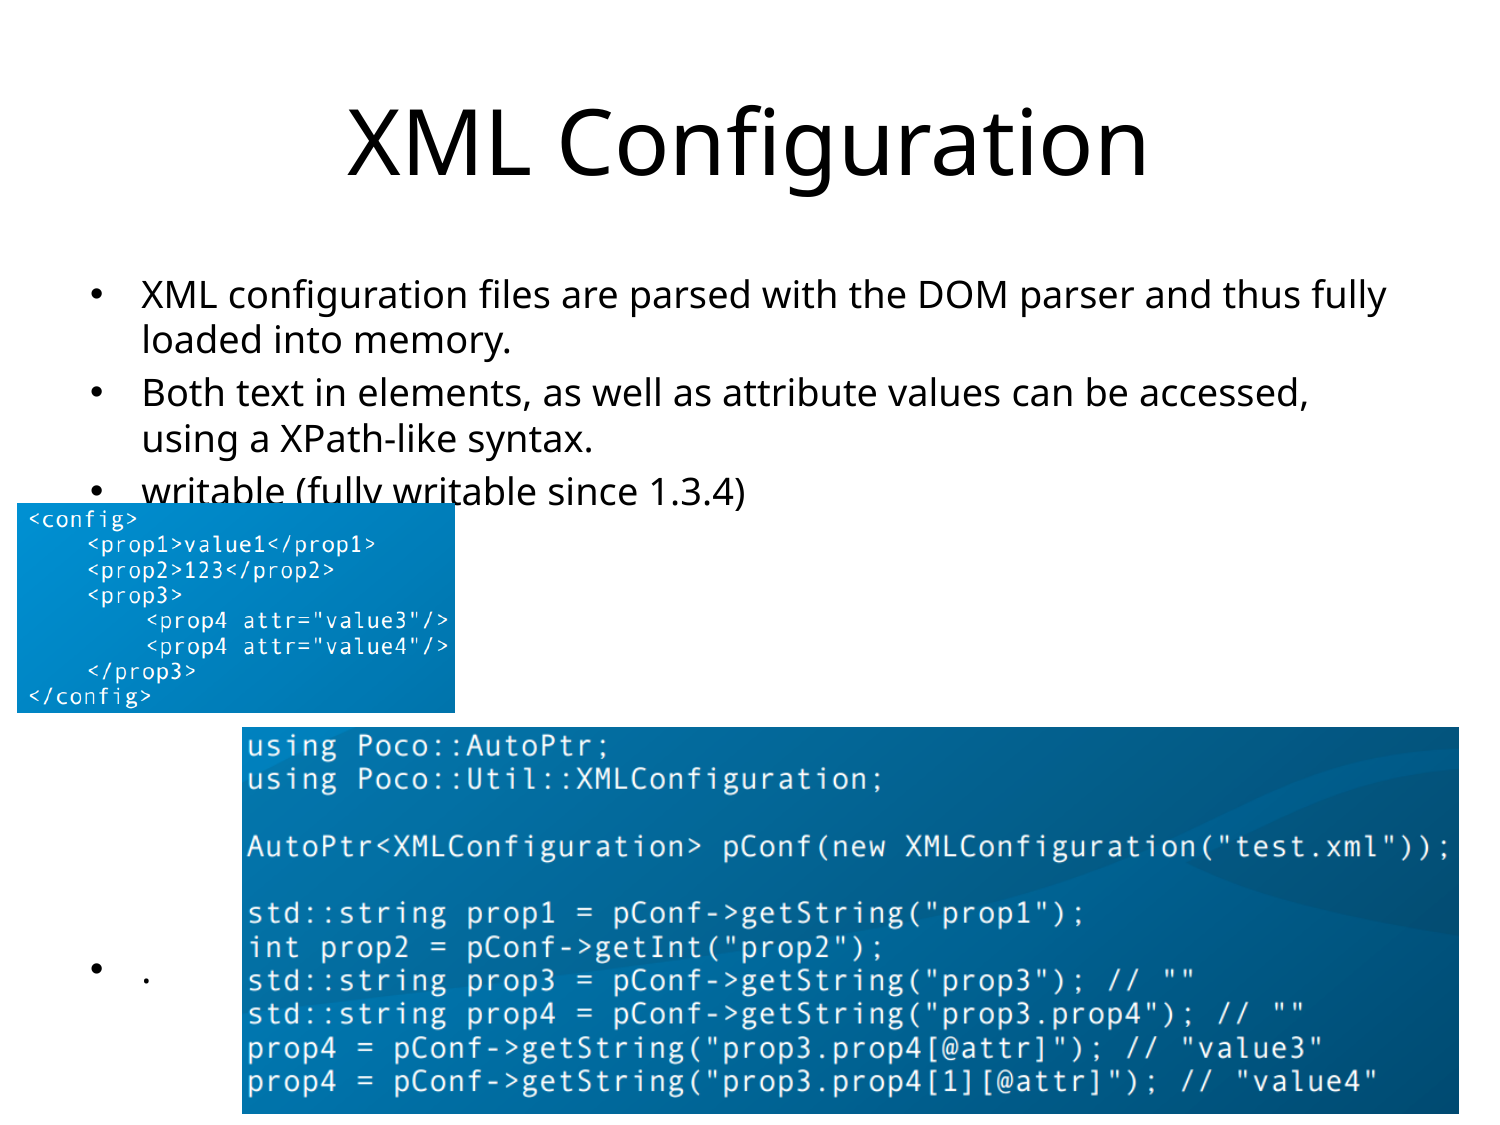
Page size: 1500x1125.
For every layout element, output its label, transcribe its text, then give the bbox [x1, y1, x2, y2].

picture [709, 773, 715, 788]
picture [798, 1070, 809, 1092]
picture [877, 975, 884, 990]
picture [1365, 835, 1376, 856]
picture [798, 1037, 809, 1058]
picture [378, 839, 389, 852]
picture [304, 1076, 318, 1097]
picture [1018, 1075, 1030, 1091]
picture [449, 835, 463, 857]
picture [507, 773, 514, 788]
picture [377, 773, 391, 789]
picture [598, 1071, 609, 1092]
picture [360, 971, 371, 991]
picture [541, 1076, 554, 1092]
picture [635, 841, 642, 856]
picture [1293, 1002, 1302, 1010]
picture [342, 1008, 352, 1024]
picture [980, 1008, 994, 1024]
picture [981, 1038, 993, 1058]
picture [467, 734, 483, 755]
picture [542, 734, 555, 755]
picture [870, 1042, 884, 1058]
picture [506, 736, 518, 756]
picture [927, 902, 936, 909]
picture [1037, 969, 1046, 977]
picture [285, 1003, 298, 1024]
picture [1165, 1003, 1173, 1027]
picture [1182, 1070, 1193, 1092]
picture [269, 1042, 279, 1057]
picture [651, 975, 665, 991]
picture [432, 1008, 446, 1030]
picture [432, 907, 446, 929]
picture [489, 1008, 499, 1023]
picture [1327, 1075, 1341, 1092]
picture [617, 1075, 627, 1090]
picture [781, 903, 792, 923]
picture [980, 975, 994, 991]
picture [1074, 1037, 1081, 1062]
picture [725, 1006, 737, 1019]
picture [692, 1070, 699, 1095]
picture [469, 907, 482, 929]
picture [251, 942, 258, 957]
picture [1291, 1037, 1303, 1058]
picture [676, 1008, 682, 1023]
picture [763, 942, 774, 957]
picture [1091, 1070, 1097, 1095]
picture [999, 1008, 1013, 1030]
picture [708, 1037, 717, 1044]
picture [615, 1008, 628, 1030]
picture [304, 1042, 317, 1064]
picture [287, 937, 298, 958]
picture [798, 901, 810, 923]
picture [561, 736, 572, 756]
picture [579, 939, 591, 953]
picture [925, 835, 939, 856]
picture [651, 907, 665, 923]
picture [692, 1037, 699, 1062]
picture [451, 1076, 463, 1090]
picture [560, 841, 573, 857]
picture [414, 975, 427, 990]
picture [1254, 1076, 1268, 1090]
picture [799, 769, 810, 789]
picture [360, 903, 371, 923]
picture [964, 1070, 969, 1095]
picture [963, 1042, 975, 1058]
picture [1237, 836, 1249, 857]
picture [580, 841, 591, 856]
picture [1273, 1075, 1286, 1091]
picture [708, 1070, 717, 1077]
picture [580, 740, 591, 755]
picture [342, 975, 352, 991]
picture [1089, 1008, 1104, 1024]
picture [944, 975, 958, 996]
picture [854, 1075, 865, 1090]
picture [413, 740, 427, 756]
picture [931, 1037, 936, 1062]
picture [524, 1008, 537, 1030]
picture [670, 773, 682, 788]
picture [1238, 1070, 1247, 1078]
picture [760, 975, 774, 991]
picture [834, 773, 848, 789]
picture [269, 773, 279, 789]
picture [632, 901, 646, 923]
picture [1237, 1037, 1248, 1057]
picture [964, 975, 975, 990]
picture [742, 907, 757, 929]
picture [249, 740, 262, 756]
picture [798, 942, 811, 963]
picture [724, 773, 738, 795]
picture [250, 975, 261, 991]
picture [395, 773, 407, 789]
picture [1109, 841, 1121, 857]
picture [597, 841, 609, 857]
picture [889, 1042, 903, 1064]
picture [1292, 836, 1304, 857]
picture [525, 841, 532, 856]
picture [854, 975, 861, 990]
picture [432, 835, 444, 856]
picture [1053, 841, 1067, 863]
picture [413, 1037, 426, 1058]
picture [1181, 841, 1194, 856]
picture [726, 973, 737, 986]
picture [999, 907, 1013, 929]
picture [323, 942, 336, 963]
picture [743, 773, 756, 789]
picture [342, 836, 353, 857]
picture [543, 902, 554, 922]
picture [742, 835, 756, 857]
picture [670, 975, 682, 990]
picture [834, 841, 847, 856]
picture [1273, 841, 1285, 857]
picture [798, 969, 810, 991]
picture [361, 841, 371, 856]
picture [359, 768, 372, 788]
picture [634, 937, 645, 958]
picture [781, 1004, 792, 1024]
picture [304, 740, 317, 755]
picture [89, 511, 93, 526]
picture [1201, 1070, 1211, 1091]
picture [689, 969, 700, 990]
picture [396, 936, 407, 957]
picture [288, 740, 294, 755]
picture [413, 835, 427, 856]
picture [579, 1070, 591, 1092]
picture [1199, 1042, 1213, 1057]
picture [507, 1074, 518, 1087]
picture [1036, 1037, 1042, 1062]
picture [383, 619, 391, 624]
picture [780, 773, 792, 789]
picture [524, 942, 536, 957]
picture [469, 1008, 482, 1030]
picture [420, 1008, 426, 1023]
picture [1384, 835, 1393, 843]
picture [1054, 1071, 1066, 1092]
picture [1018, 1002, 1029, 1024]
picture [505, 975, 519, 991]
picture [1018, 835, 1029, 856]
picture [1327, 841, 1340, 856]
picture [322, 1070, 335, 1090]
picture [451, 1042, 463, 1057]
picture [964, 907, 974, 922]
picture [1056, 903, 1063, 926]
picture [270, 1076, 280, 1090]
picture [999, 1038, 1011, 1058]
picture [1036, 1071, 1048, 1092]
picture [632, 969, 646, 991]
picture [1092, 841, 1103, 856]
picture [799, 835, 810, 856]
picture [1128, 1071, 1136, 1095]
picture [413, 773, 427, 789]
picture [395, 740, 407, 756]
picture [689, 1002, 700, 1023]
picture [798, 1002, 810, 1024]
picture [561, 1071, 572, 1091]
picture [779, 942, 793, 958]
picture [1220, 835, 1229, 843]
picture [961, 835, 975, 857]
picture [817, 971, 828, 991]
picture [487, 740, 500, 756]
picture [358, 942, 373, 958]
picture [379, 975, 390, 990]
picture [250, 1042, 263, 1064]
picture [360, 1004, 371, 1024]
picture [889, 907, 903, 929]
picture [285, 969, 298, 991]
picture [269, 903, 280, 923]
picture [323, 740, 336, 762]
picture [1109, 969, 1120, 991]
picture [870, 907, 884, 922]
picture [1366, 1070, 1375, 1078]
picture [1254, 841, 1268, 857]
picture [397, 975, 404, 990]
picture [561, 1038, 572, 1058]
picture [413, 1070, 426, 1092]
picture [596, 768, 609, 788]
picture [632, 1002, 646, 1024]
picture [1055, 970, 1063, 994]
picture [835, 1042, 848, 1064]
picture [269, 970, 279, 991]
picture [1108, 1008, 1122, 1030]
picture [359, 734, 372, 755]
picture [1402, 835, 1410, 860]
picture [907, 835, 921, 856]
picture [653, 936, 662, 957]
picture [817, 903, 829, 923]
picture [980, 841, 994, 857]
picture [541, 1002, 554, 1023]
picture [488, 975, 499, 990]
picture [432, 975, 446, 997]
picture [1128, 969, 1138, 991]
picture [1018, 1042, 1029, 1057]
picture [871, 975, 876, 990]
picture [817, 936, 828, 957]
picture [432, 1076, 446, 1092]
picture [1219, 1002, 1230, 1024]
picture [469, 768, 481, 789]
picture [944, 1008, 958, 1030]
picture [488, 769, 499, 789]
picture [689, 768, 700, 788]
picture [1147, 841, 1154, 856]
picture [836, 936, 845, 943]
picture [541, 1042, 554, 1058]
picture [871, 1008, 884, 1023]
picture [596, 942, 610, 963]
picture [725, 841, 738, 863]
picture [761, 1042, 775, 1058]
picture [689, 901, 700, 922]
picture [780, 1076, 793, 1097]
picture [1163, 841, 1177, 857]
title XML Configuration [75, 45, 1425, 233]
picture [670, 841, 682, 856]
picture [614, 942, 628, 958]
picture [907, 1037, 920, 1057]
picture [468, 841, 482, 857]
picture [288, 773, 294, 788]
picture [818, 773, 825, 788]
picture [911, 970, 919, 994]
picture [651, 773, 665, 789]
picture [304, 773, 317, 788]
picture [1018, 969, 1029, 991]
picture [1147, 1002, 1156, 1010]
picture [652, 1042, 664, 1057]
picture [579, 1037, 591, 1058]
picture [980, 907, 994, 923]
picture [383, 644, 391, 650]
picture [942, 1037, 958, 1060]
picture [395, 835, 409, 856]
picture [725, 905, 737, 919]
picture [1053, 1008, 1067, 1030]
picture [889, 1076, 903, 1097]
picture [635, 1076, 642, 1090]
picture [743, 942, 757, 963]
picture [760, 1008, 774, 1024]
picture [651, 841, 665, 857]
picture [780, 841, 792, 856]
picture [470, 1070, 481, 1090]
picture [998, 975, 1013, 996]
picture [470, 1037, 481, 1057]
picture [669, 1075, 684, 1097]
picture [506, 835, 517, 856]
picture [525, 768, 535, 788]
picture [744, 1075, 755, 1090]
picture [669, 1042, 683, 1064]
picture [398, 1008, 404, 1023]
picture [780, 1042, 793, 1064]
picture [250, 907, 261, 923]
picture [505, 907, 519, 923]
picture [1125, 1002, 1140, 1023]
picture [1073, 1008, 1084, 1023]
picture [543, 969, 553, 991]
picture [342, 942, 353, 957]
picture [852, 841, 865, 857]
picture [652, 1075, 664, 1090]
picture [836, 1008, 846, 1023]
picture [398, 907, 404, 922]
picture [820, 835, 827, 860]
picture [1071, 841, 1085, 857]
picture [249, 773, 262, 789]
picture [836, 907, 846, 922]
picture [1437, 1095, 1459, 1115]
picture [1219, 1042, 1231, 1058]
picture [997, 1070, 1013, 1093]
picture [268, 841, 280, 857]
picture [268, 942, 280, 957]
picture [414, 1008, 419, 1023]
picture [742, 1008, 757, 1030]
picture [854, 1042, 865, 1057]
picture [432, 1042, 446, 1058]
picture [524, 907, 537, 929]
picture [710, 937, 717, 960]
picture [632, 768, 646, 789]
picture [985, 1070, 991, 1095]
picture [1254, 1042, 1268, 1058]
picture [323, 773, 336, 795]
picture [615, 907, 628, 929]
picture [214, 536, 218, 551]
picture [323, 835, 335, 856]
picture [524, 975, 537, 996]
picture [505, 942, 519, 958]
picture [414, 907, 426, 922]
picture [670, 942, 682, 957]
picture [1421, 835, 1429, 860]
picture [1127, 837, 1139, 857]
picture [944, 907, 958, 929]
picture [248, 835, 263, 856]
picture [781, 970, 791, 991]
picture [869, 841, 885, 856]
picture [1237, 1002, 1248, 1024]
picture [1275, 1002, 1284, 1010]
picture [817, 1004, 828, 1024]
picture [1037, 841, 1044, 856]
picture [377, 740, 391, 756]
picture [523, 740, 537, 756]
picture [543, 936, 554, 957]
picture [523, 1076, 537, 1097]
picture [469, 942, 482, 963]
picture [888, 975, 903, 997]
picture [946, 1070, 956, 1091]
picture [617, 1042, 627, 1057]
picture [1272, 1042, 1286, 1058]
picture [250, 1076, 263, 1097]
picture [907, 1070, 920, 1090]
picture [689, 839, 700, 852]
picture [615, 975, 628, 996]
picture [763, 773, 773, 788]
picture [285, 1076, 299, 1091]
picture [999, 841, 1012, 856]
picture [486, 936, 500, 958]
picture [269, 1004, 280, 1024]
picture [1146, 1037, 1156, 1058]
picture [1344, 841, 1360, 856]
picture [342, 907, 353, 923]
picture [855, 1008, 861, 1023]
picture [670, 1008, 675, 1023]
picture [379, 907, 389, 922]
picture [760, 907, 774, 923]
picture [836, 975, 847, 990]
picture [616, 837, 627, 857]
picture [1165, 969, 1174, 977]
picture [761, 1075, 775, 1092]
picture [241, 543, 250, 548]
picture [964, 1008, 974, 1023]
picture [744, 1042, 755, 1057]
picture [1292, 1070, 1303, 1091]
picture [689, 937, 700, 958]
picture [396, 1076, 409, 1097]
picture [855, 907, 862, 922]
picture [911, 903, 918, 926]
picture [1203, 835, 1211, 860]
picture [285, 1042, 299, 1058]
picture [379, 1008, 389, 1023]
picture [285, 902, 298, 923]
picture [670, 907, 682, 922]
picture [615, 768, 627, 788]
picture [303, 841, 318, 857]
picture [1344, 1070, 1359, 1091]
picture [250, 1008, 261, 1024]
picture [377, 942, 391, 963]
picture [505, 1008, 519, 1024]
picture [1309, 1076, 1322, 1092]
picture [488, 907, 499, 922]
picture [598, 1038, 609, 1058]
picture [578, 768, 592, 788]
picture [287, 837, 298, 857]
picture [944, 835, 957, 856]
picture [742, 975, 757, 997]
picture [487, 841, 500, 856]
picture [322, 1037, 335, 1057]
picture [1127, 1037, 1138, 1058]
picture [523, 1042, 537, 1064]
picture [854, 937, 862, 961]
picture [269, 740, 279, 756]
picture [469, 975, 482, 996]
picture [725, 1042, 738, 1064]
picture [507, 1041, 517, 1054]
picture [931, 1070, 936, 1095]
picture [852, 773, 865, 788]
picture [1073, 1075, 1085, 1090]
picture [760, 841, 775, 857]
picture [396, 1042, 409, 1064]
picture [1019, 902, 1030, 922]
picture [541, 841, 555, 863]
list XML conﬁguration ﬁles are parsed with the DOM parser and thus fully loaded into memory. Both text in elements, as well as attribute values can be accessed, using a XPath-like syntax. writable (fully writable since 1.3.4) . [75, 262, 1425, 1005]
picture [725, 1076, 738, 1097]
picture [635, 1042, 642, 1057]
picture [911, 1003, 918, 1027]
picture [888, 1008, 903, 1030]
picture [870, 1075, 885, 1092]
picture [651, 1008, 665, 1024]
picture [835, 1076, 848, 1097]
